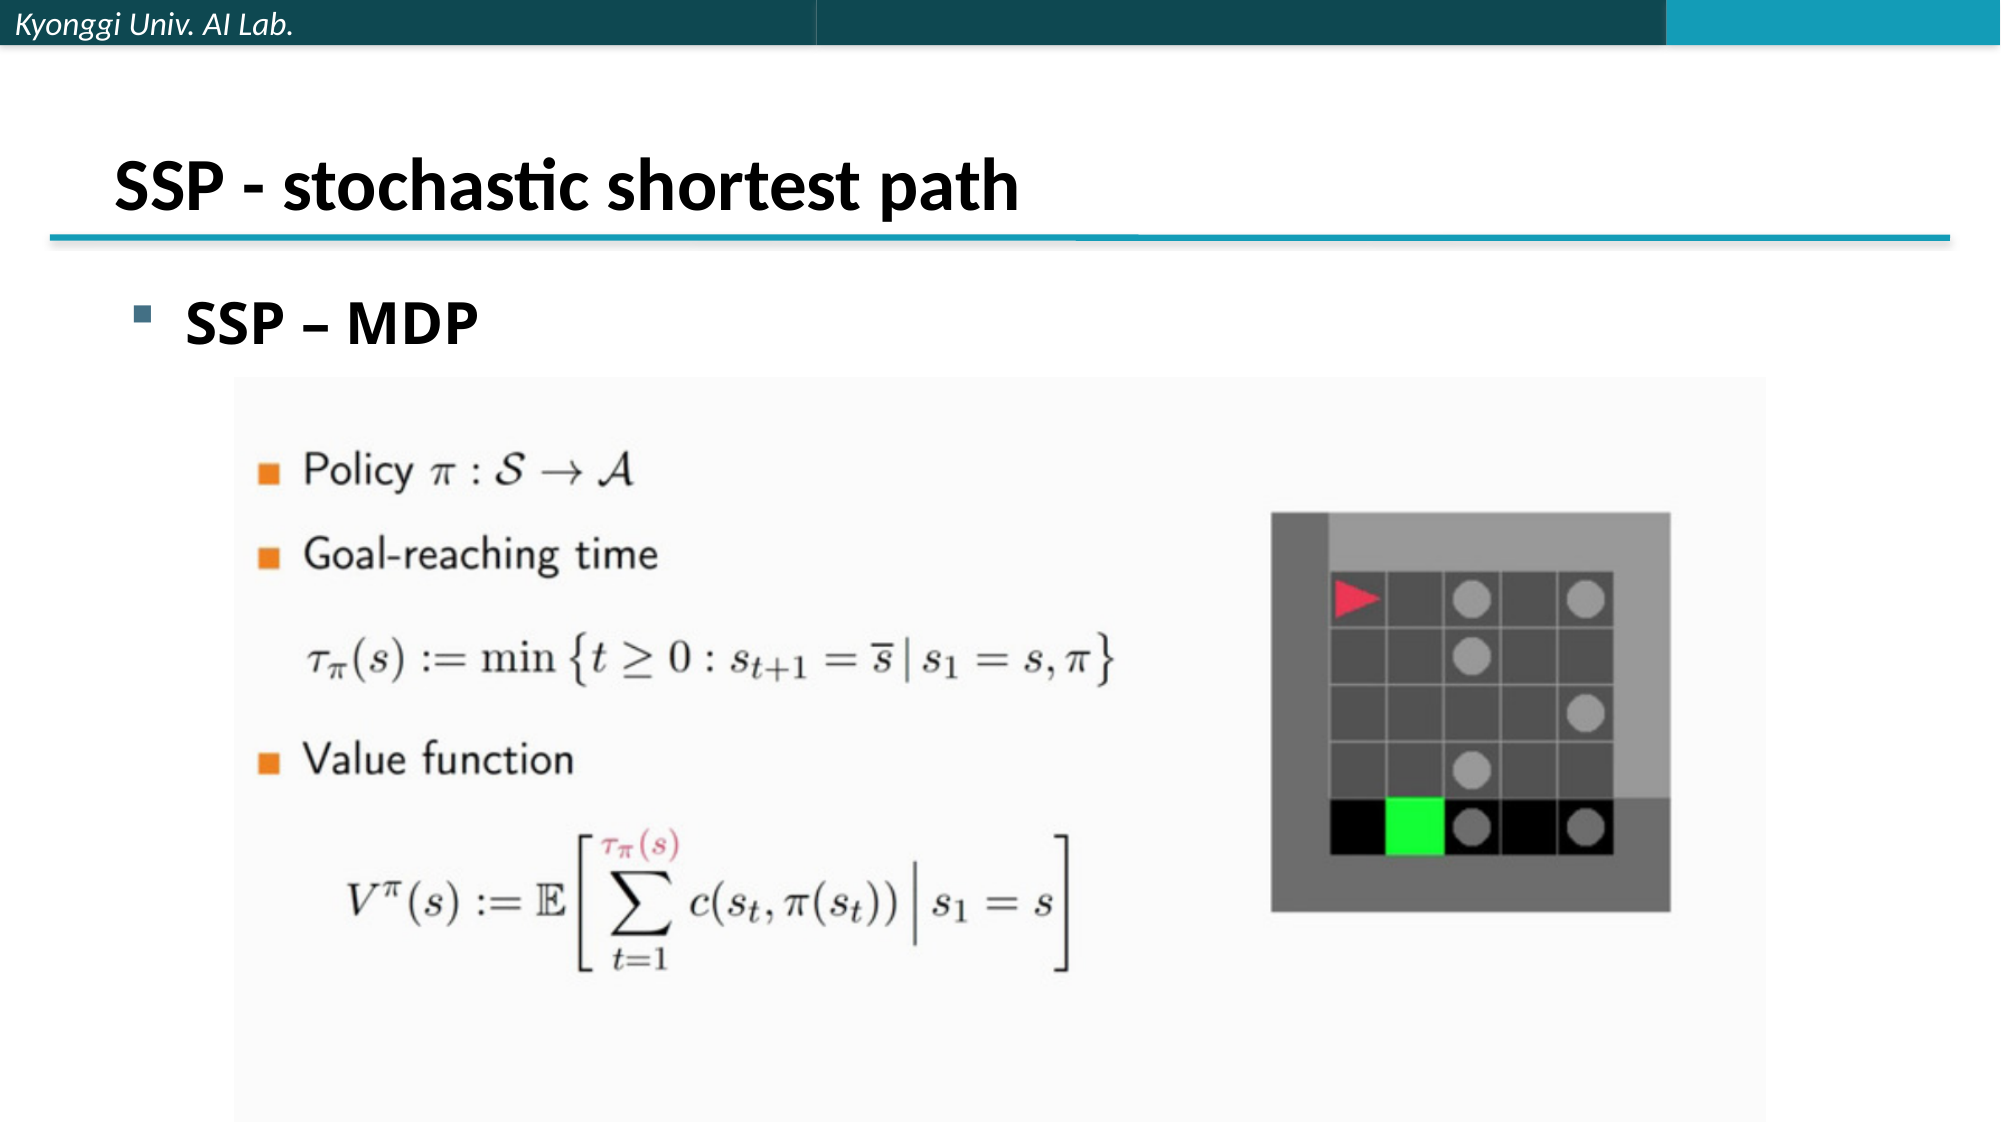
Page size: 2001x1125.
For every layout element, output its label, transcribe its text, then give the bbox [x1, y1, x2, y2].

title SSP - stochastic shortest path [99, 45, 1900, 233]
list SSP – MDP [114, 278, 1915, 1092]
picture [233, 376, 1766, 1122]
